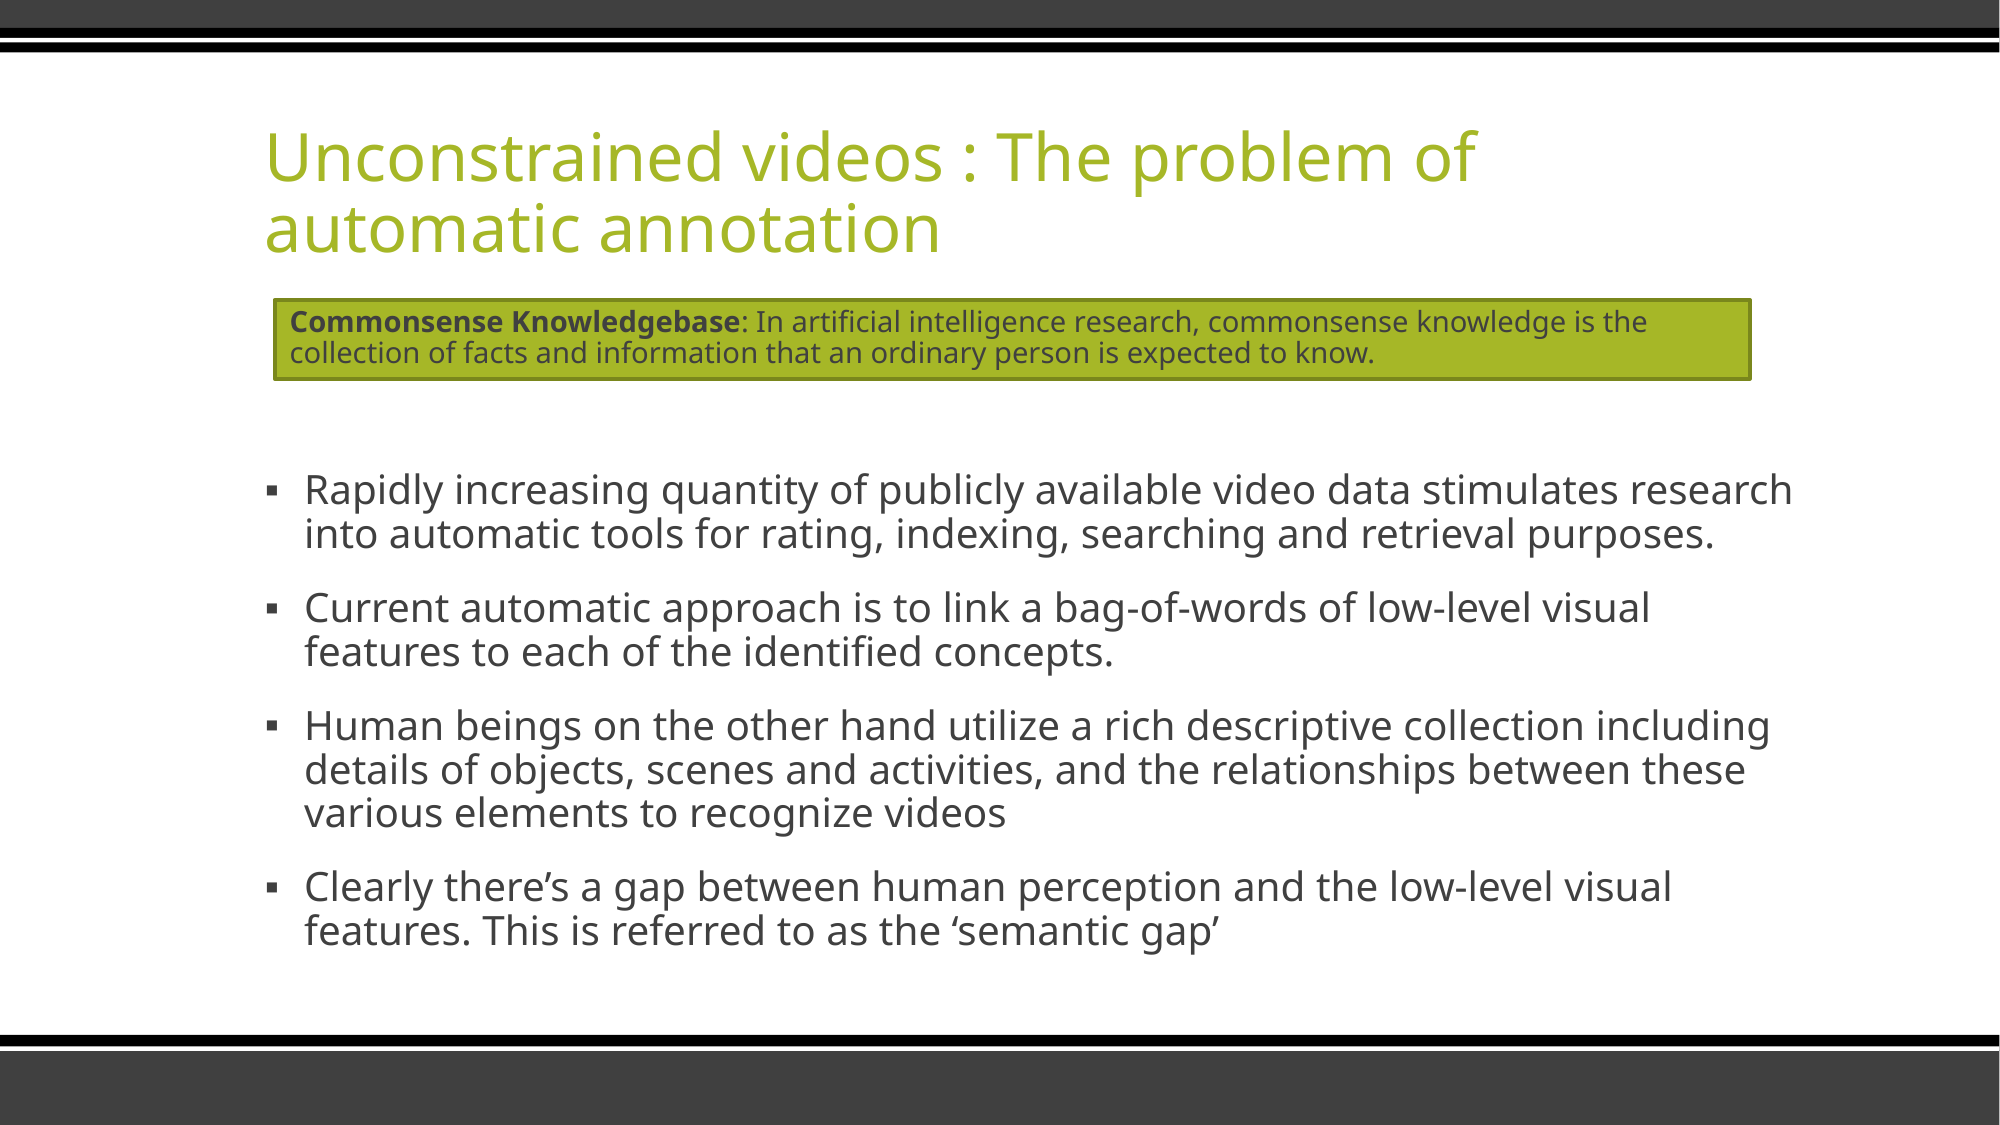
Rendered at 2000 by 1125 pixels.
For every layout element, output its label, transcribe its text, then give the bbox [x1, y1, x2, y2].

title Unconstrained videos : The problem of automatic annotation [249, 99, 1750, 275]
text_box Commonsense Knowledgebase: In artificial intelligence research, commonsense knowledge is the collection of facts and information that an ordinary person is expected to know. [274, 299, 1750, 378]
text_box [273, 298, 1752, 381]
list Rapidly increasing quantity of publicly available video data stimulates research into automatic tools for rating, indexing, searching and retrieval purposes. Current automatic approach is to link a bag-of-words of low-level visual features to each of the identified concepts. Human beings on the other hand utilize a rich descriptive collection including details of objects, scenes and activities, and the relationships between these various elements to recognize videos Clearly there’s a gap between human perception and the low-level visual features. This is referred to as the ‘semantic gap’ [249, 462, 1825, 975]
